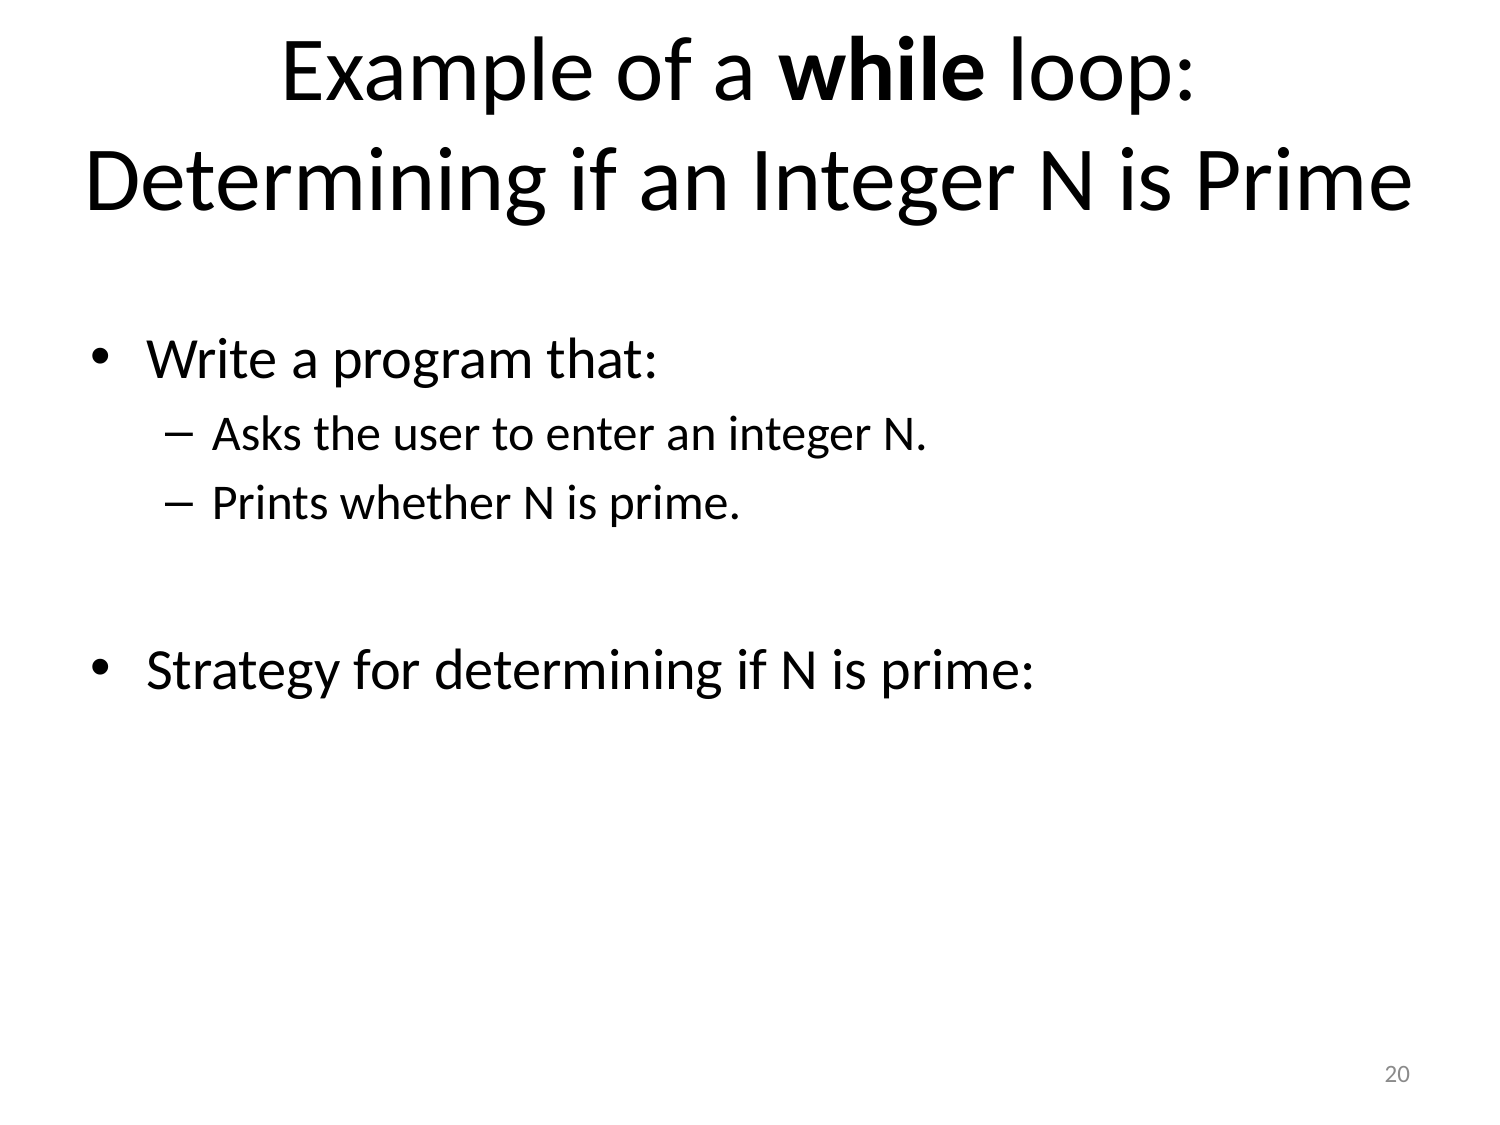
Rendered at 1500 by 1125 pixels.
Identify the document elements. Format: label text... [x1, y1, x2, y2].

slide_number 20 [1074, 1042, 1425, 1103]
list Write a program that: Asks the user to enter an integer N. Prints whether N is prime. Strategy for determining if N is prime: [75, 312, 1425, 1025]
title Example of a while loop: Determining if an Integer N is Prime [62, 50, 1438, 188]
